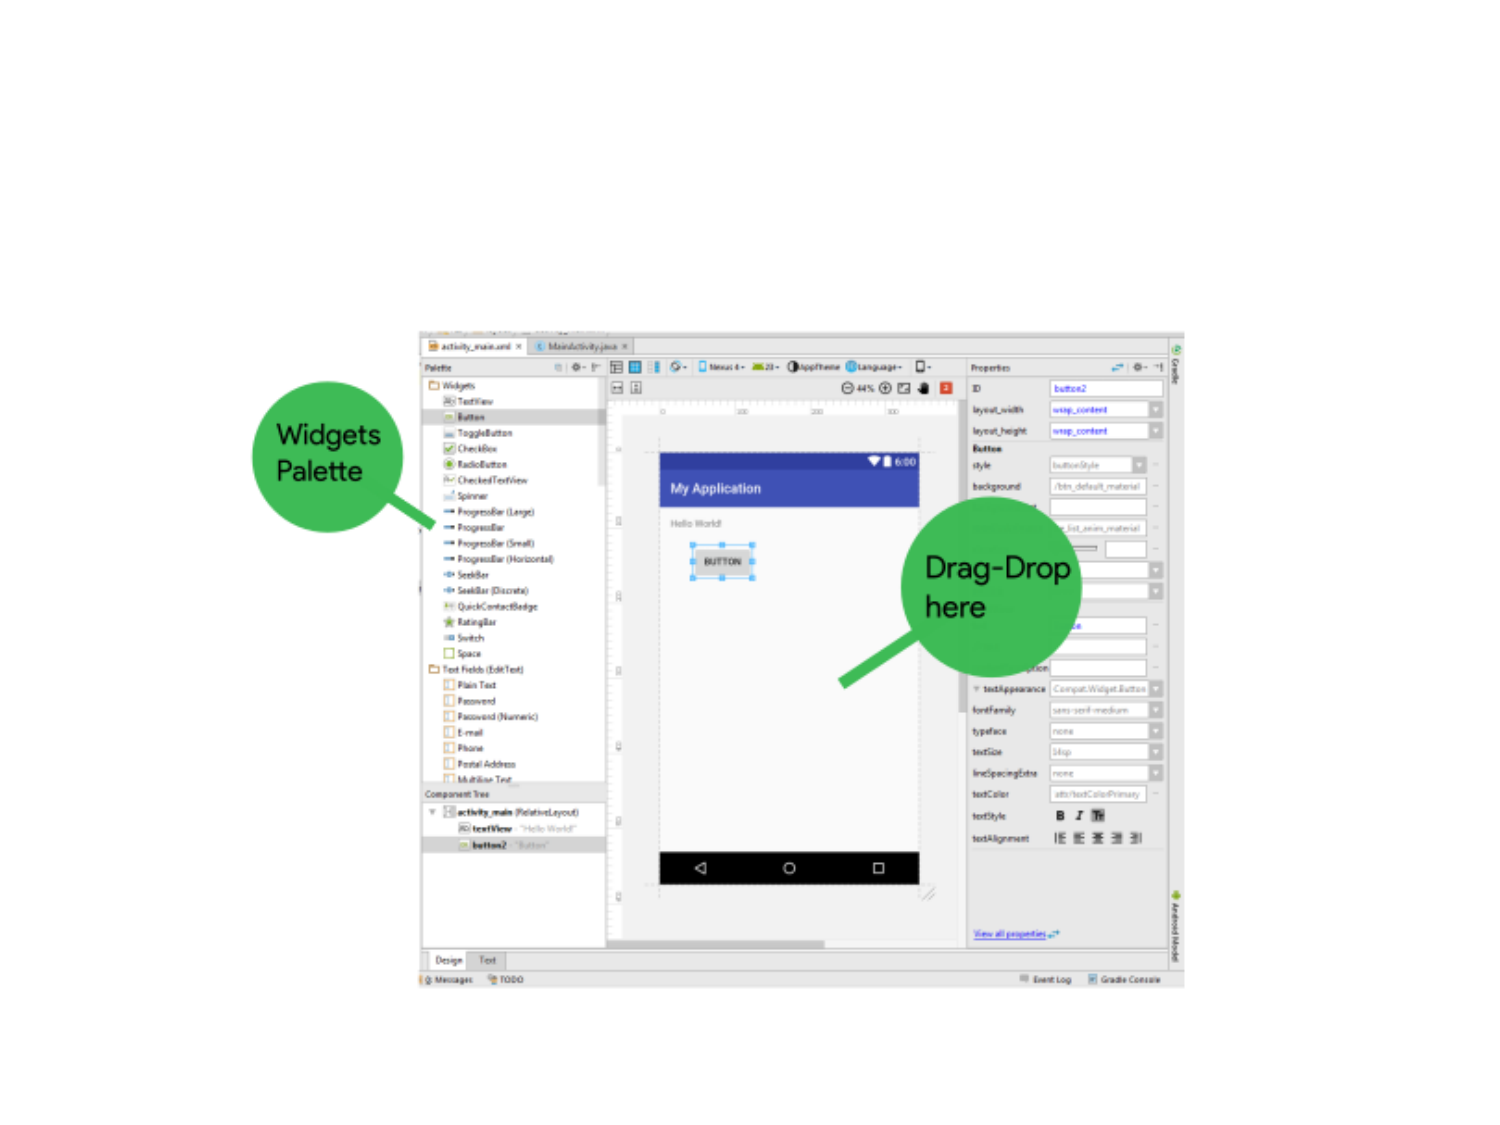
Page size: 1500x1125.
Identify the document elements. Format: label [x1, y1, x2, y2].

list [53, 37, 1472, 1101]
